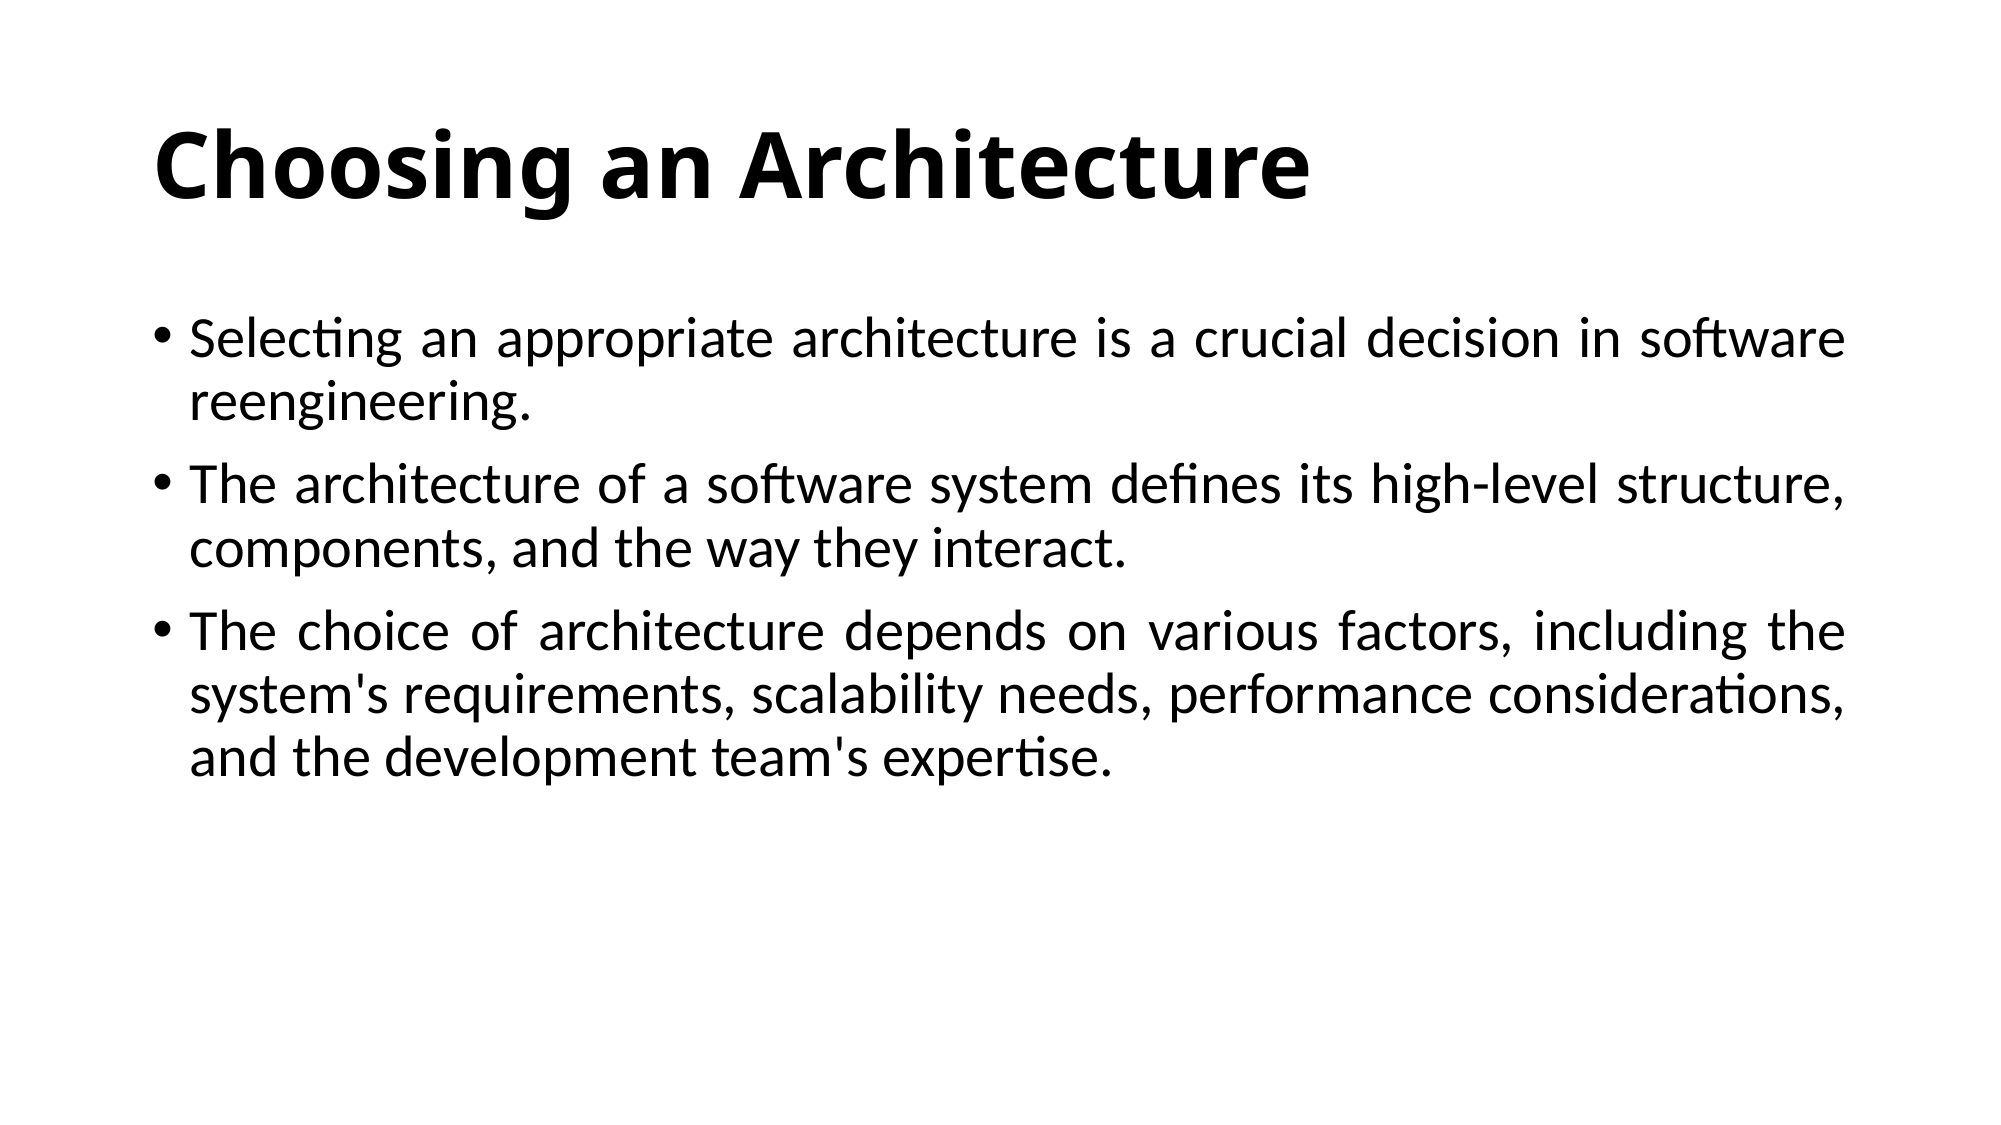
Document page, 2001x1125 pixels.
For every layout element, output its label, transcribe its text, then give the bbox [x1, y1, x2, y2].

title Choosing an Architecture [137, 59, 1863, 278]
list Selecting an appropriate architecture is a crucial decision in software reengineering. The architecture of a software system defines its high-level structure, components, and the way they interact. The choice of architecture depends on various factors, including the system's requirements, scalability needs, performance considerations, and the development team's expertise. [137, 299, 1863, 1014]
